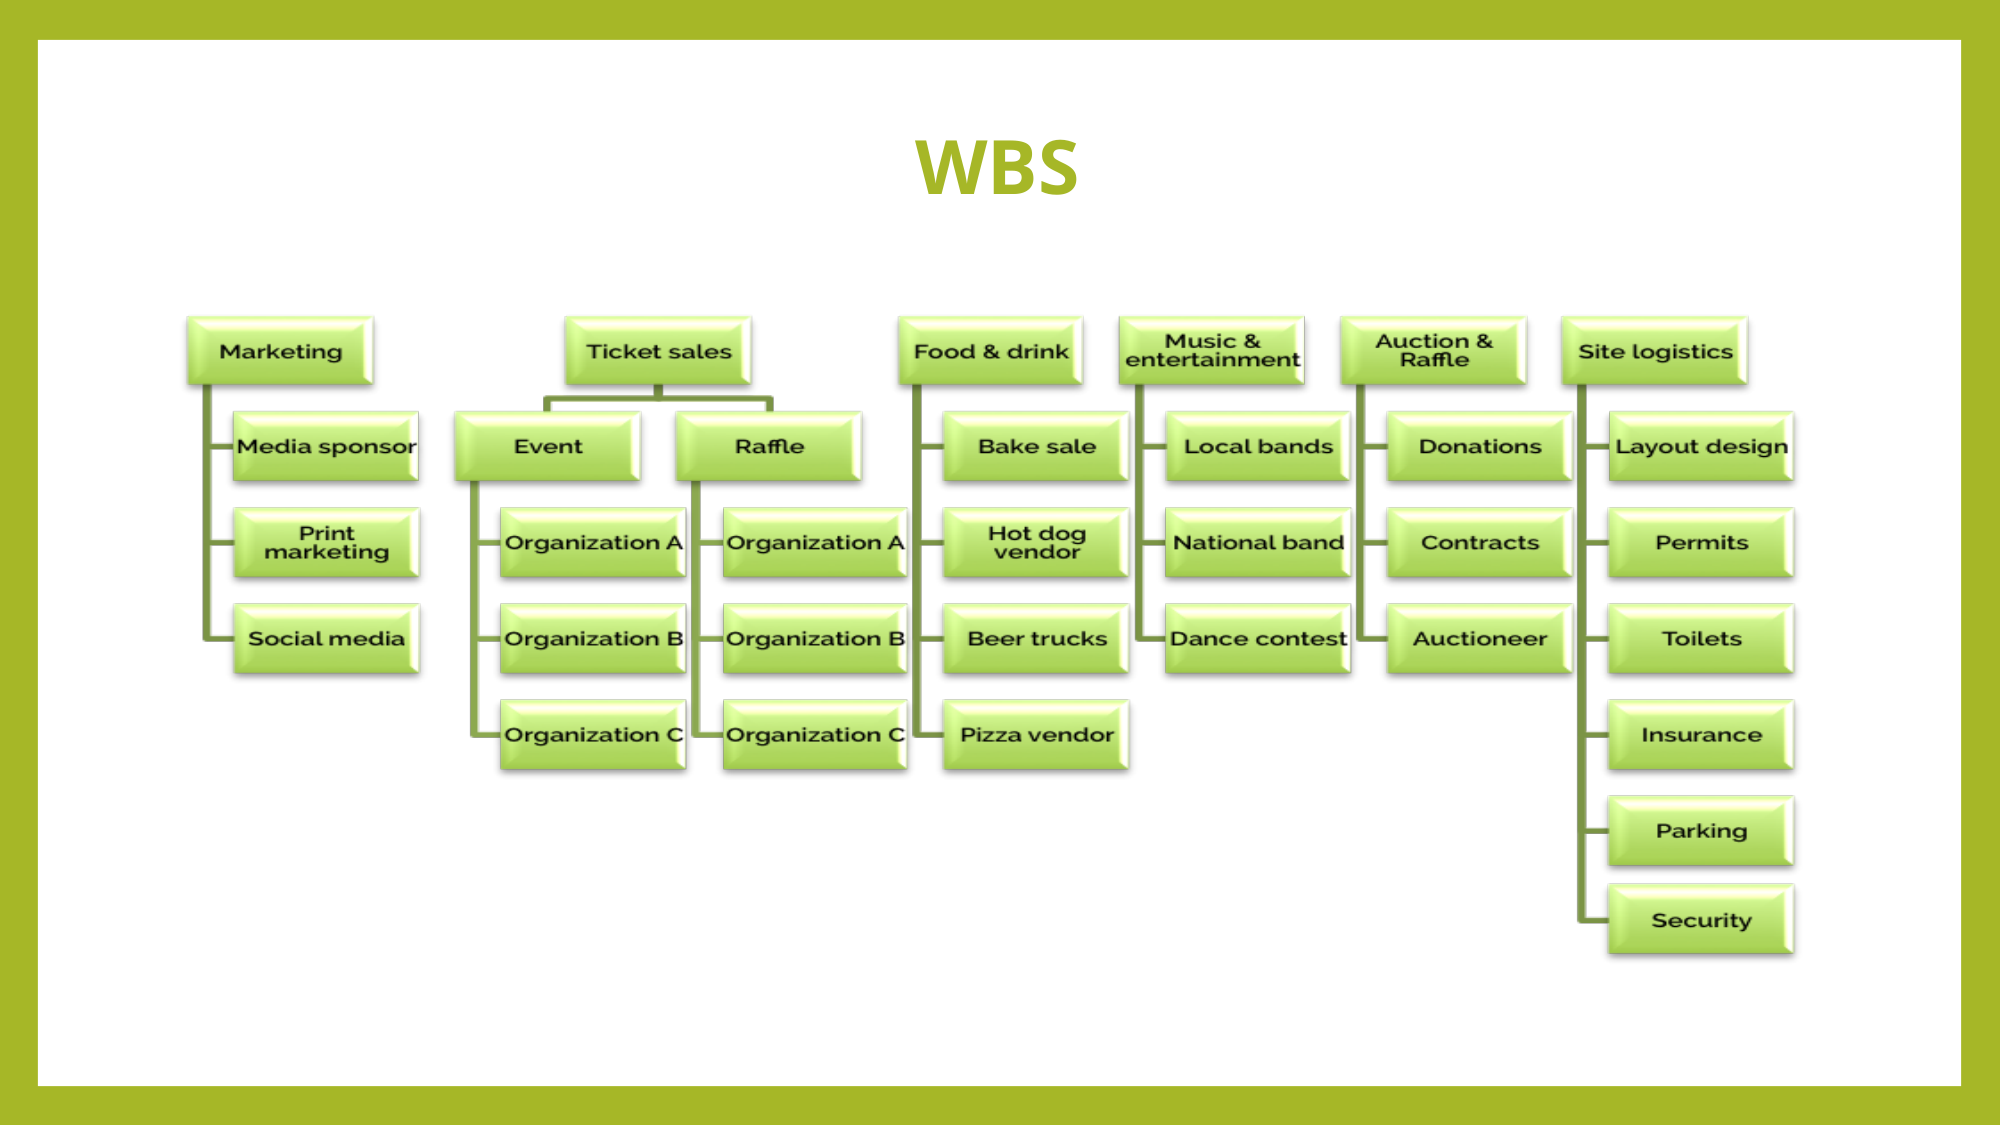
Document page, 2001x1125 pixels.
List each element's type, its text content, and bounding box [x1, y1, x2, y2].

picture [173, 219, 1814, 1059]
title WBS [187, 99, 1808, 218]
